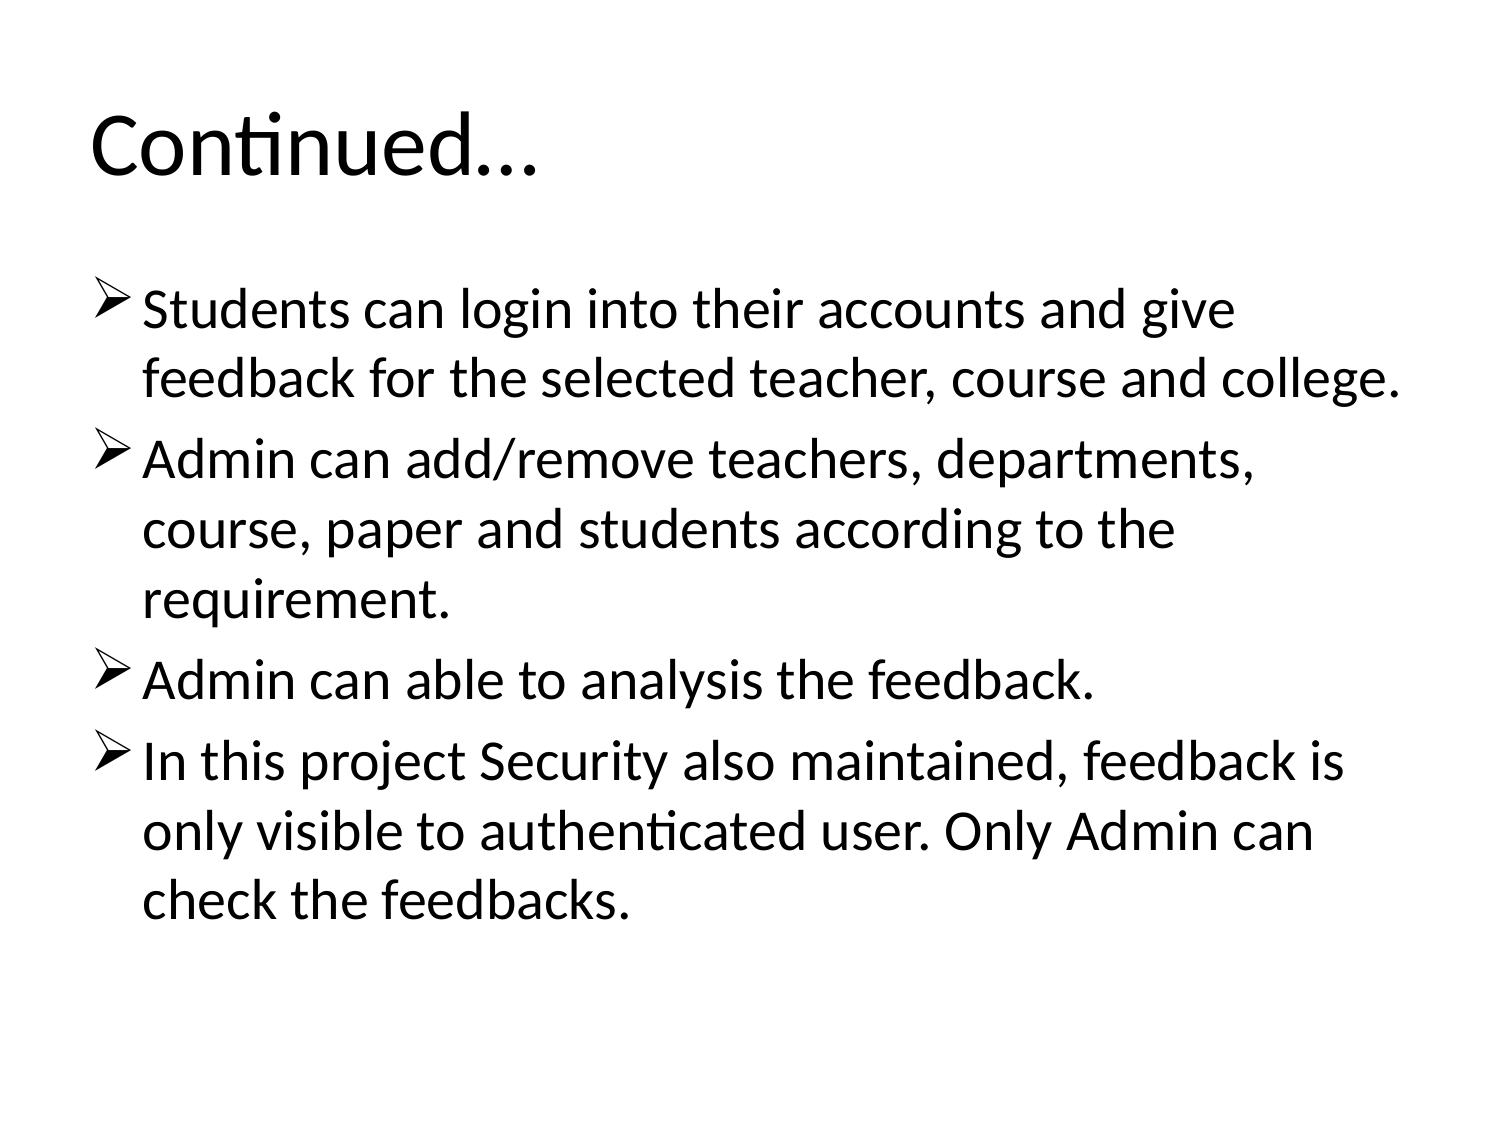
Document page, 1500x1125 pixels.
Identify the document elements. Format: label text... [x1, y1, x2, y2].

list Students can login into their accounts and give feedback for the selected teacher, course and college. Admin can add/remove teachers, departments, course, paper and students according to the requirement. Admin can able to analysis the feedback. In this project Security also maintained, feedback is only visible to authenticated user. Only Admin can check the feedbacks. [75, 262, 1425, 1005]
title Continued… [75, 45, 1425, 233]
